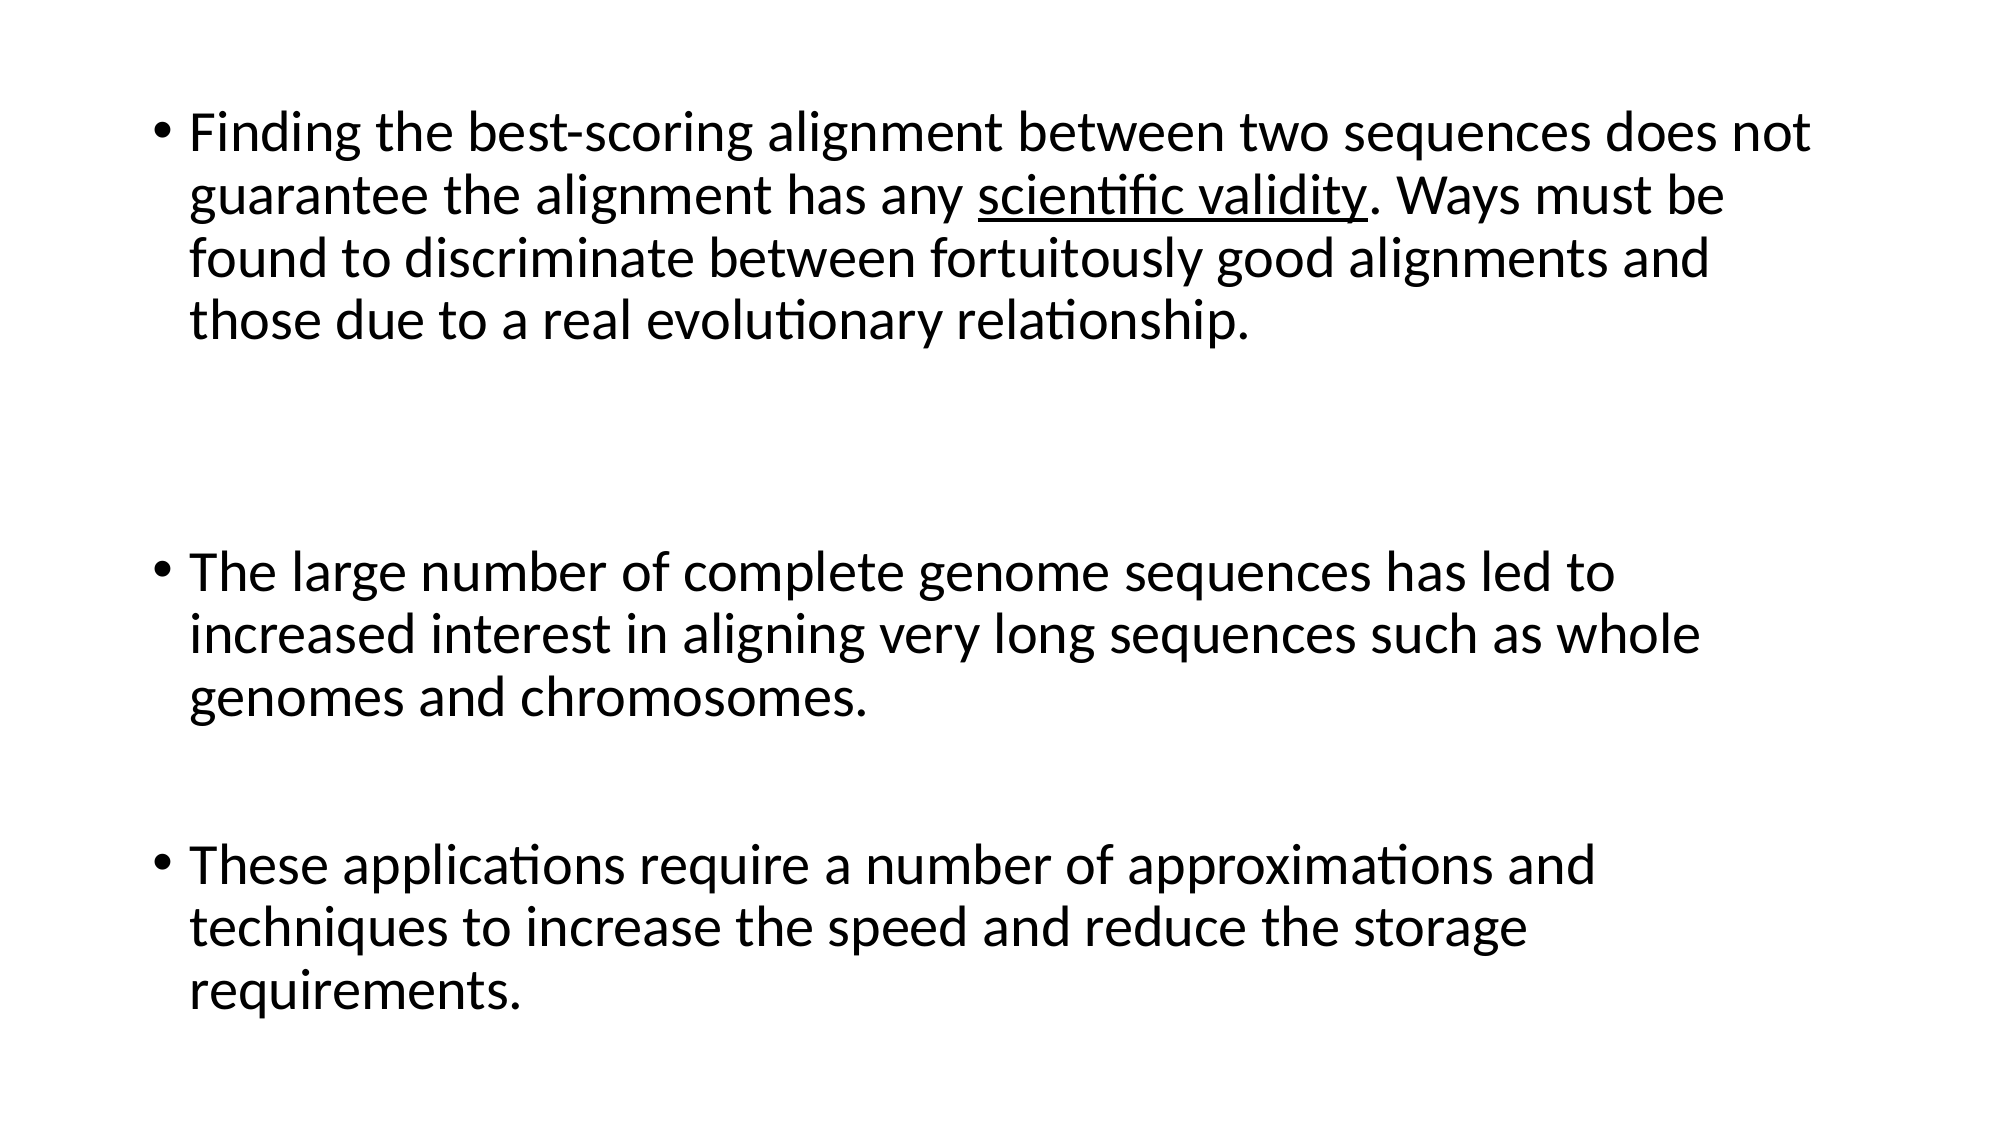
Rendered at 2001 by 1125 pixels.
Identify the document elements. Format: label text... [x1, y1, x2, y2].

list Finding the best-scoring alignment between two sequences does not guarantee the alignment has any scientific validity. Ways must be found to discriminate between fortuitously good alignments and those due to a real evolutionary relationship. The large number of complete genome sequences has led to increased interest in aligning very long sequences such as whole genomes and chromosomes. These applications require a number of approximations and techniques to increase the speed and reduce the storage requirements. [137, 93, 1863, 1065]
